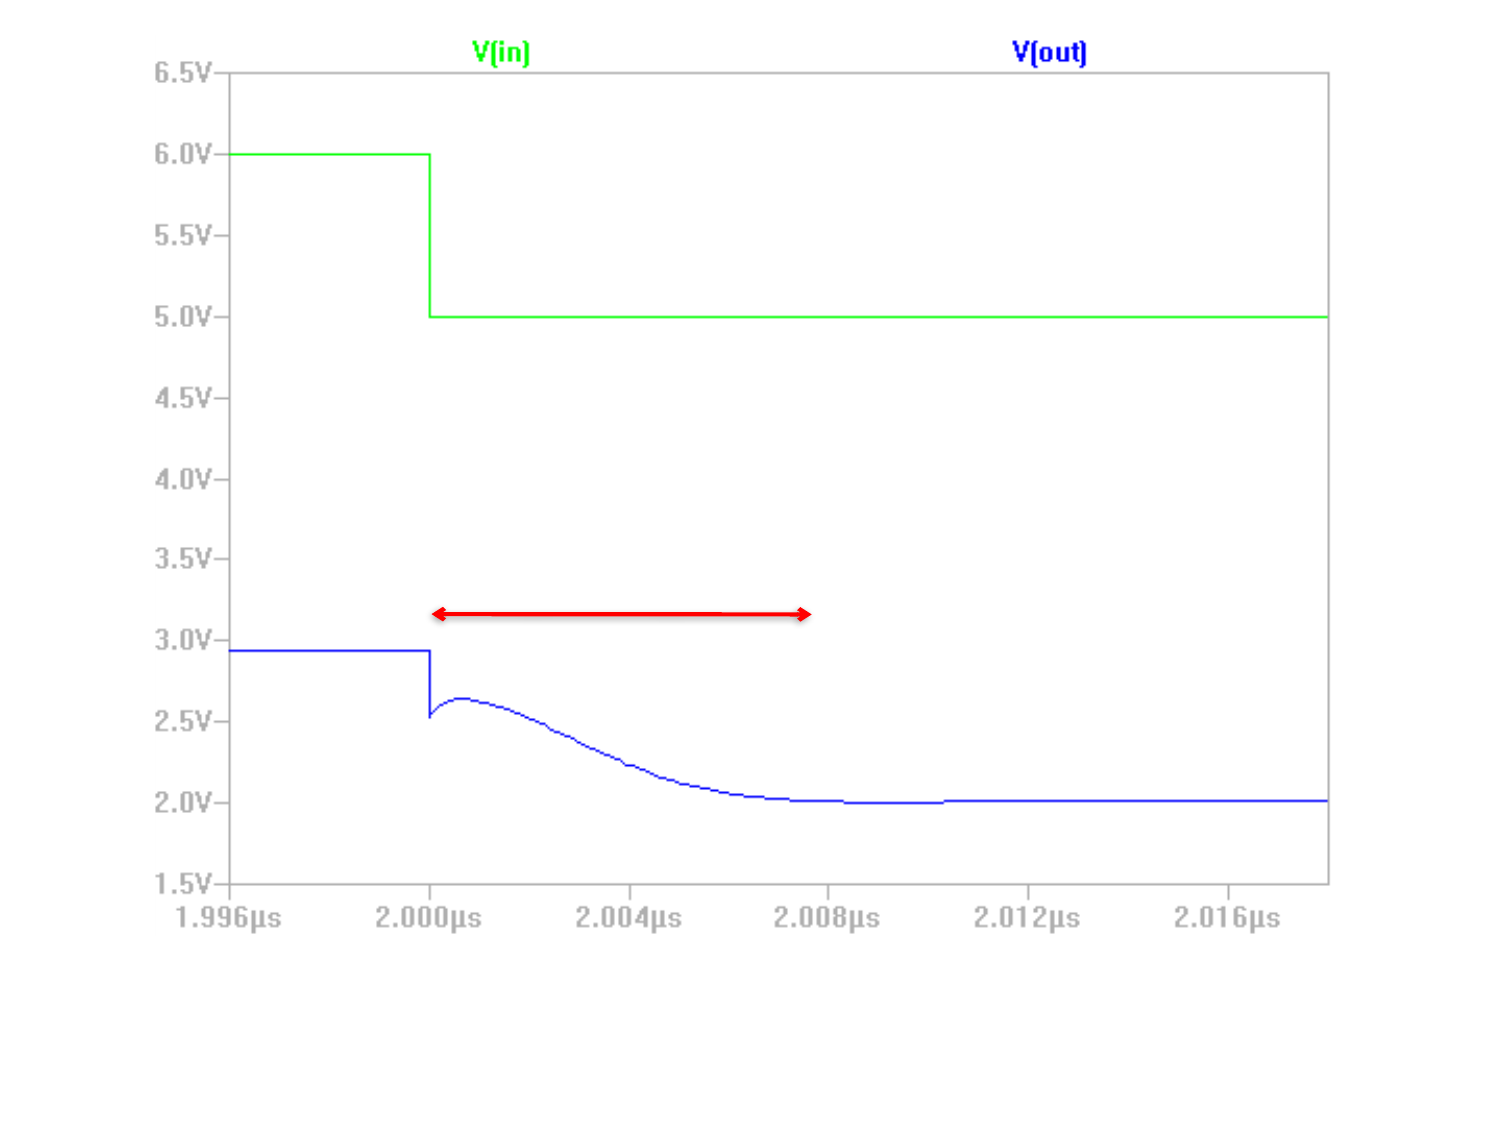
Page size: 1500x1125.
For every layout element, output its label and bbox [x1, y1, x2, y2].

picture [154, 35, 1374, 936]
